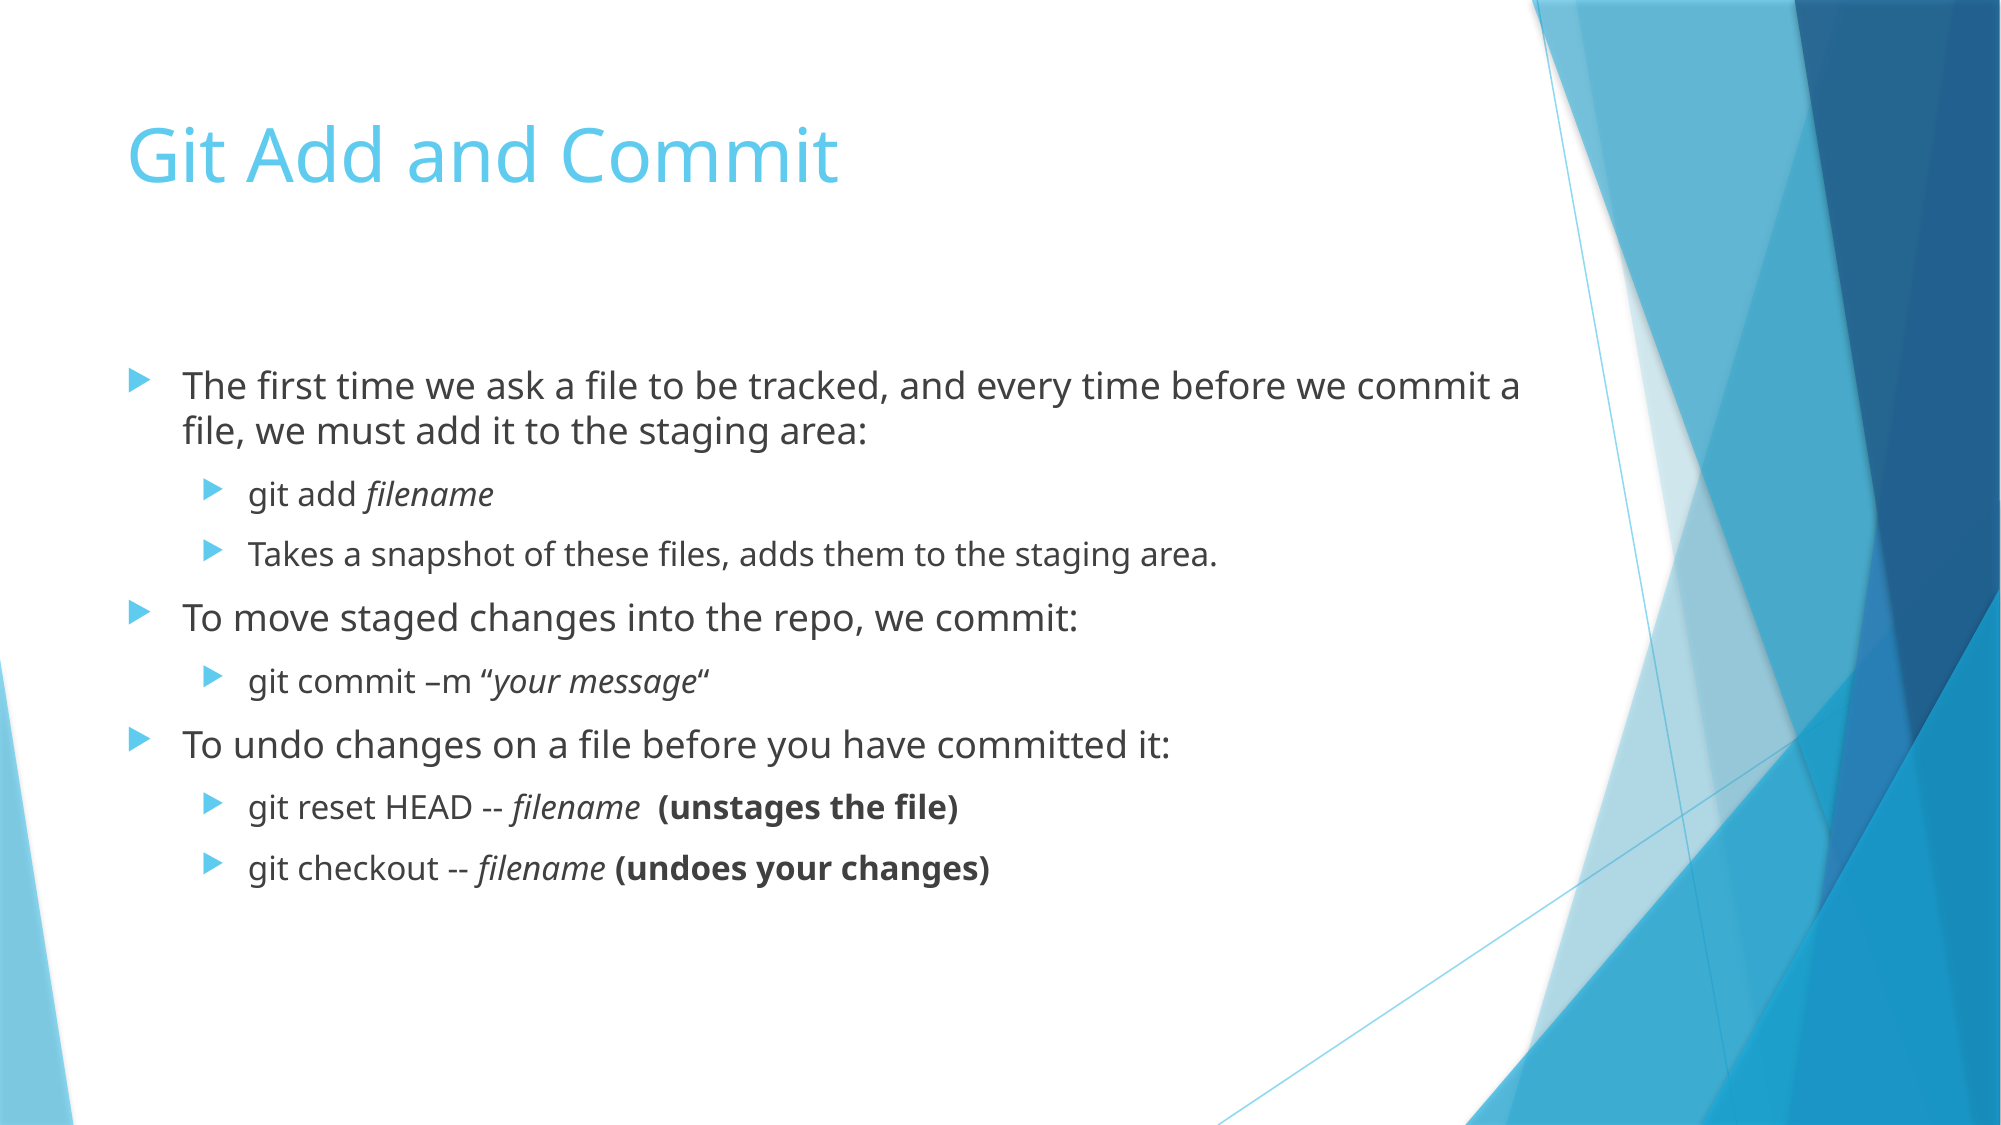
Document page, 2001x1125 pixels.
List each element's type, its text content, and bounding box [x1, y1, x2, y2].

list The first time we ask a file to be tracked, and every time before we commit a file, we must add it to the staging area: git add filename Takes a snapshot of these files, adds them to the staging area. To move staged changes into the repo, we commit: git commit –m “your message“ To undo changes on a file before you have committed it: git reset HEAD -- filename (unstages the file) git checkout -- filename (undoes your changes) [111, 354, 1590, 992]
title Git Add and Commit [111, 99, 1522, 317]
